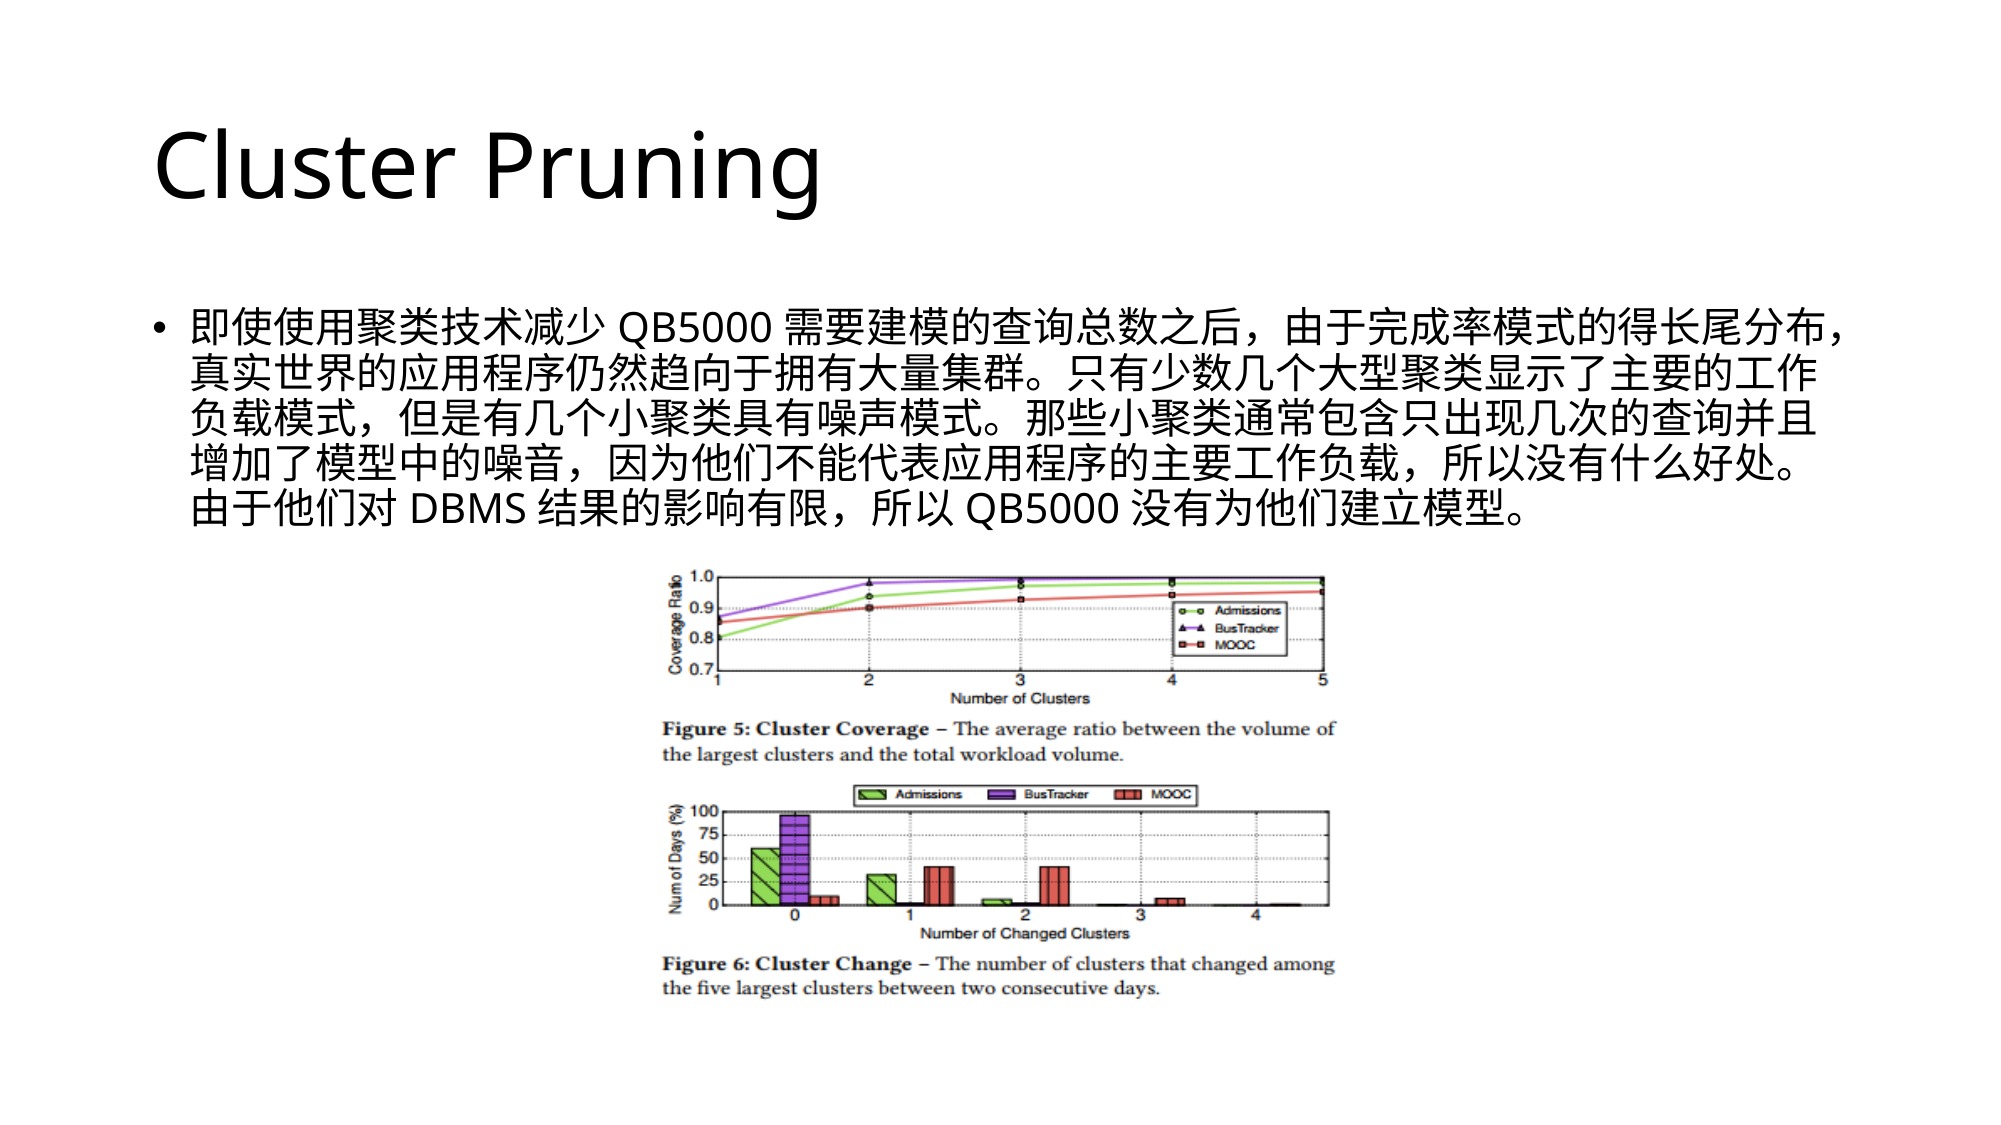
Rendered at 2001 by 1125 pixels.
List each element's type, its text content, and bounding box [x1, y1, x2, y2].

picture [647, 547, 1352, 1014]
title Cluster Pruning [137, 59, 1863, 278]
list 即使使用聚类技术减少QB5000需要建模的查询总数之后，由于完成率模式的得长尾分布，真实世界的应用程序仍然趋向于拥有大量集群。只有少数几个大型聚类显示了主要的工作负载模式，但是有几个小聚类具有噪声模式。那些小聚类通常包含只出现几次的查询并且增加了模型中的噪音，因为他们不能代表应用程序的主要工作负载，所以没有什么好处。由于他们对DBMS结果的影响有限，所以QB5000没有为他们建立模型。 [137, 299, 1863, 1014]
